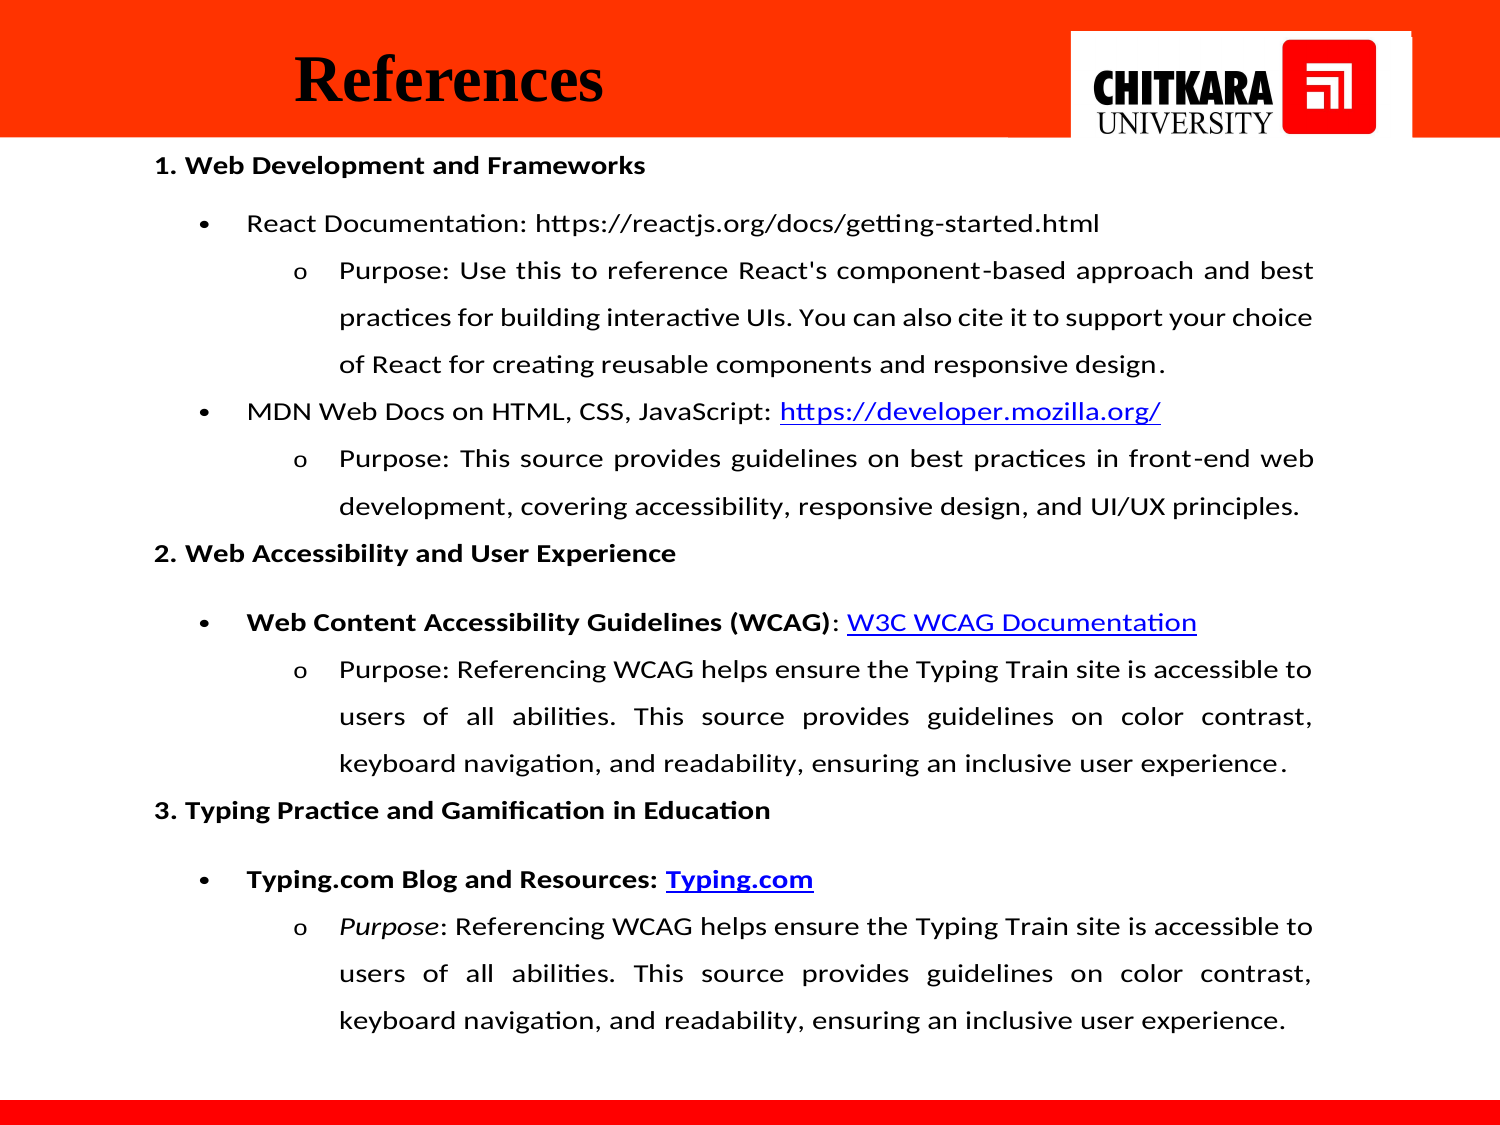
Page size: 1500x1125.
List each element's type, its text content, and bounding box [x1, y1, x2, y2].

picture [153, 149, 1315, 1055]
picture [1074, 37, 1391, 138]
title References [0, 0, 900, 150]
